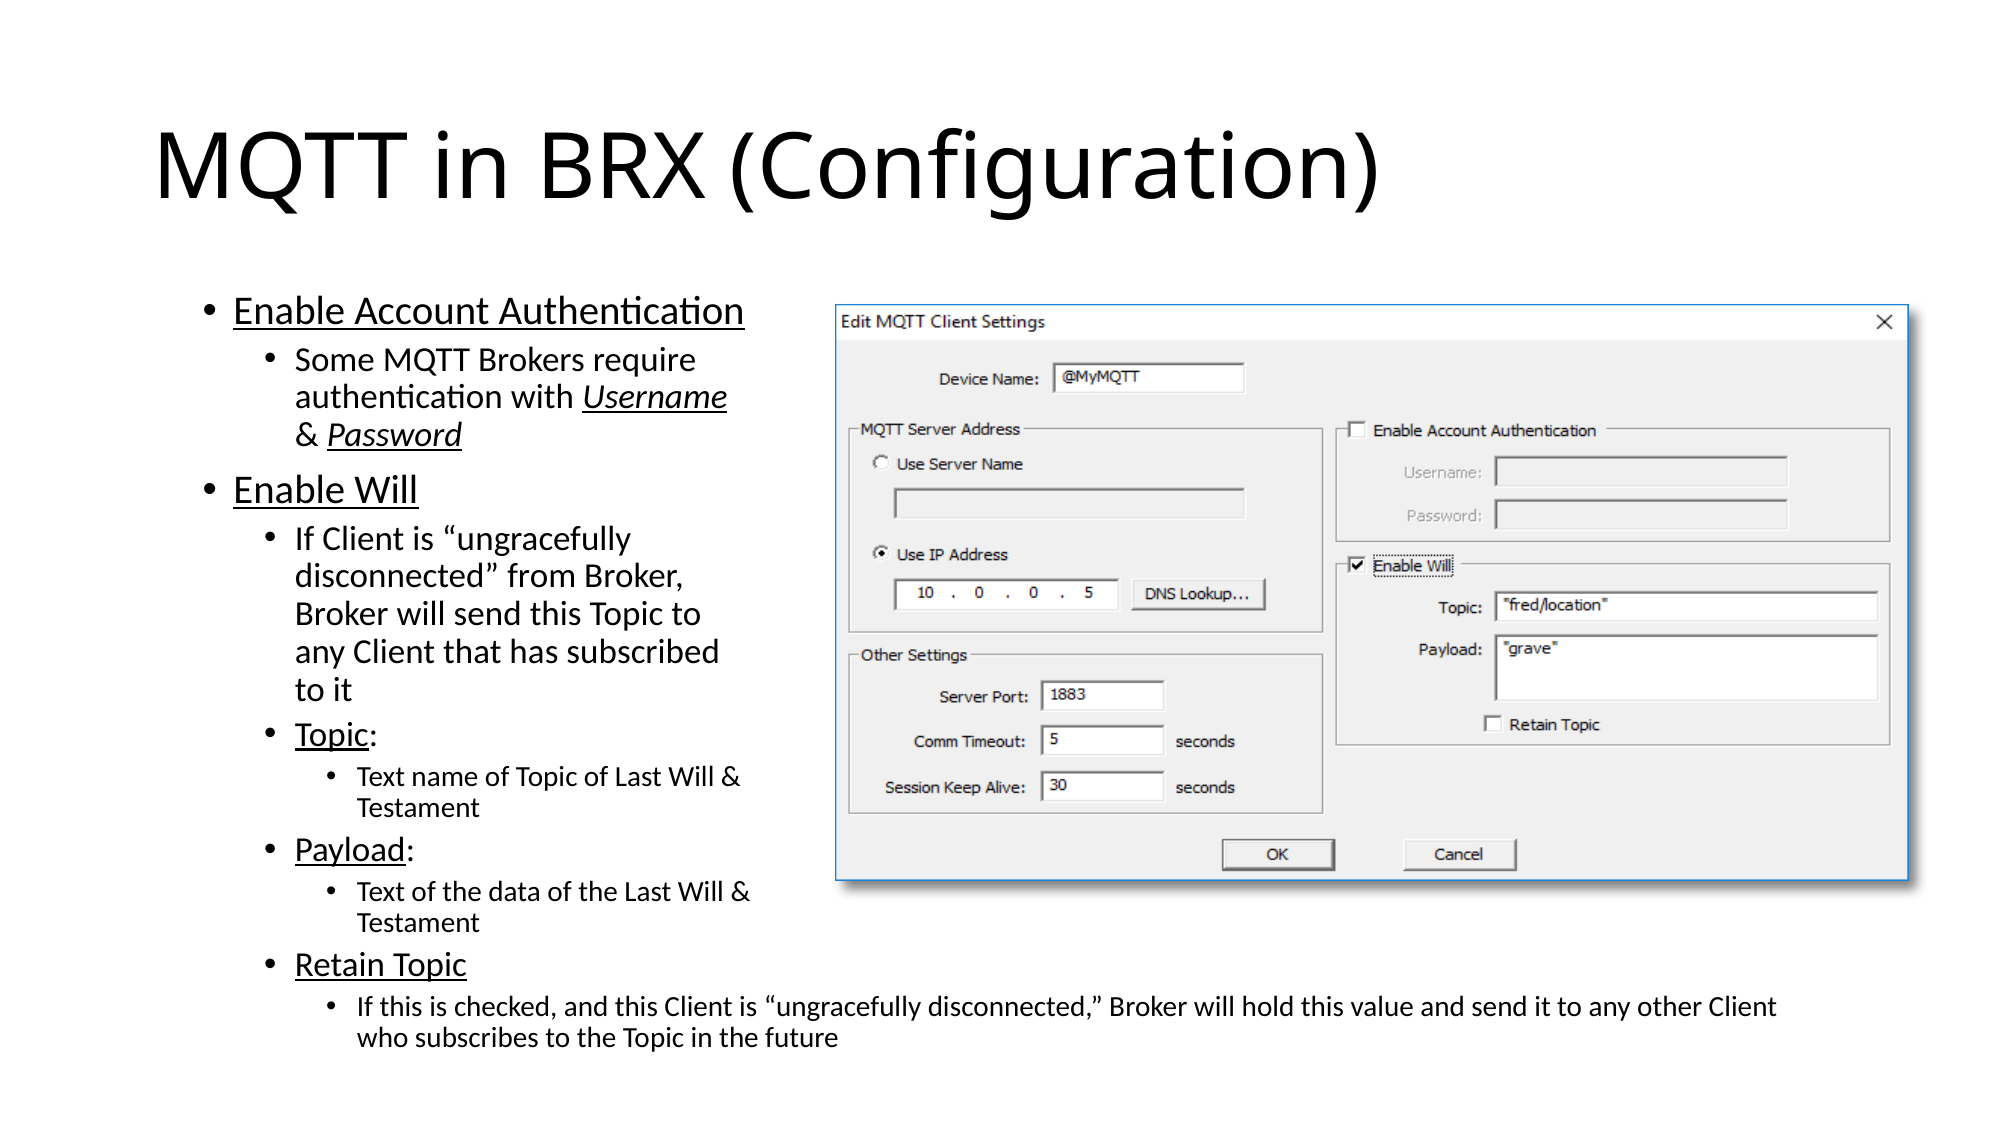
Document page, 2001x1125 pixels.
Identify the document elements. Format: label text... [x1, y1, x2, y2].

list Enable Account Authentication Some MQTT Brokers require authentication with Username & Password Enable Will If Client is “ungracefully disconnected” from Broker, Broker will send this Topic to any Client that has subscribed to it Topic: Text name of Topic of Last Will & Testament Payload: Text of the data of the Last Will & Testament Retain Topic If this is checked, and this Client is “ungracefully disconnected,” Broker will hold this value and send it to any other Client who subscribes to the Topic in the future [187, 282, 1808, 1067]
title MQTT in BRX (Configuration) [137, 59, 1863, 278]
picture [835, 304, 1909, 881]
